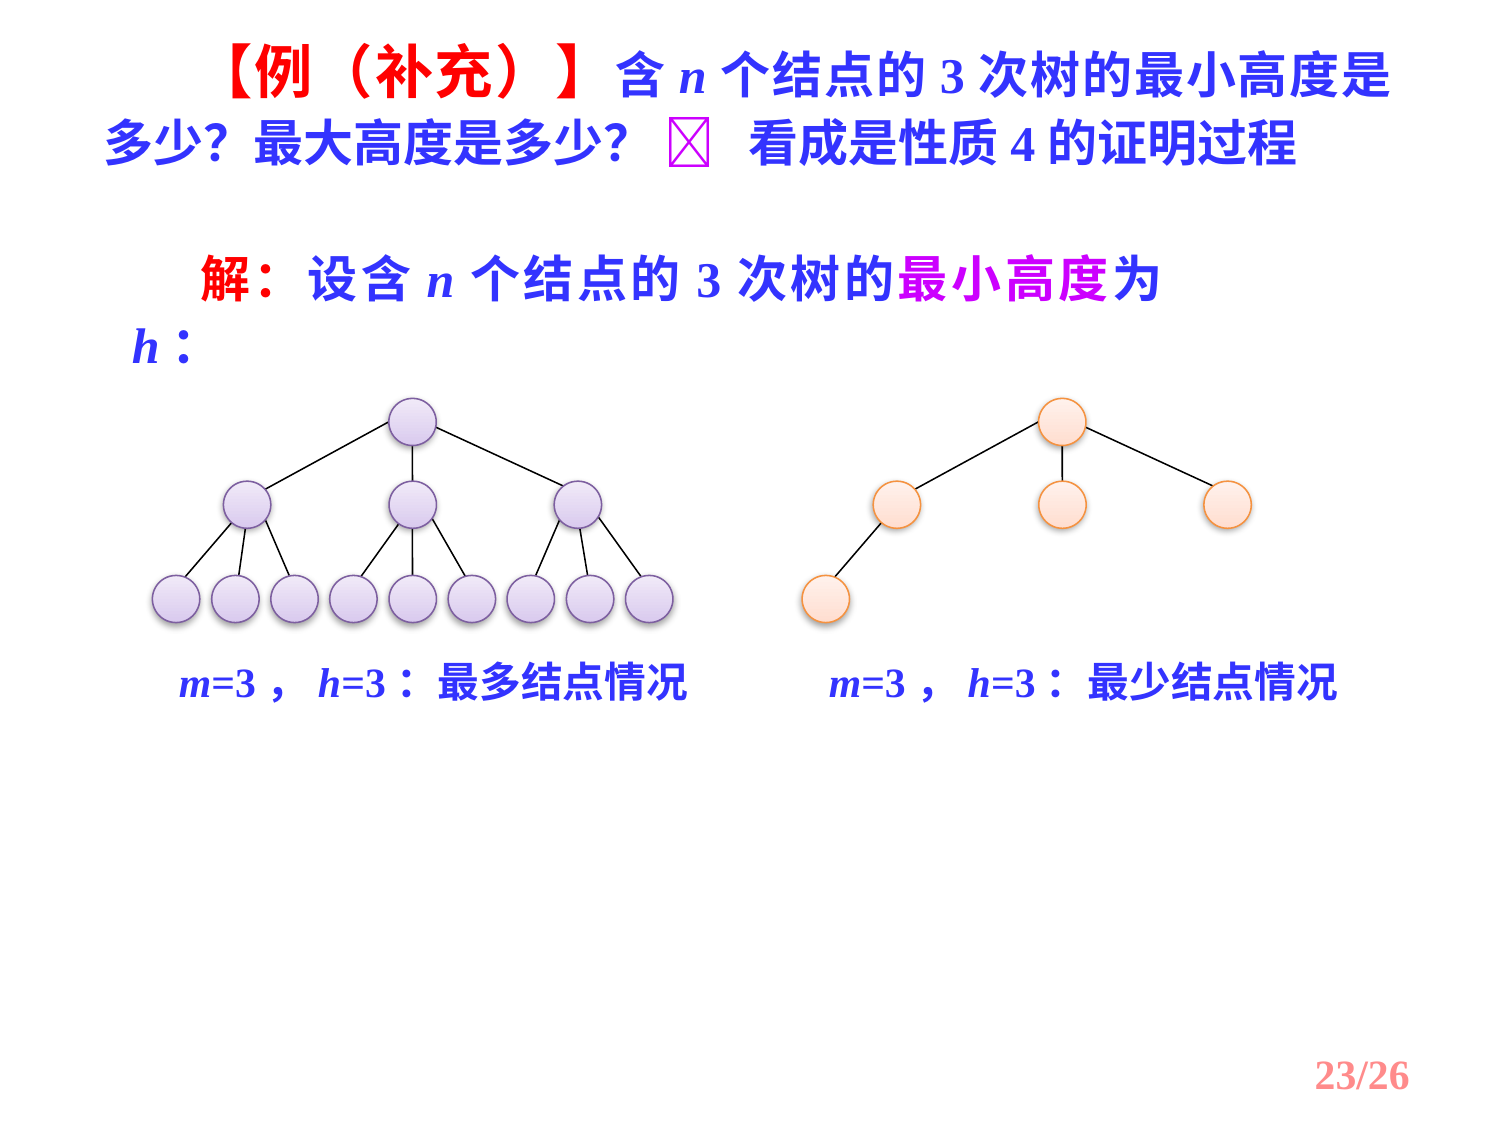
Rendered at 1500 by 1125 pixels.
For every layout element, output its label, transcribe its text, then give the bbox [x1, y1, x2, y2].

slide_number 23/26 [1074, 1042, 1425, 1103]
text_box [152, 398, 1370, 714]
text_box 【例（补充）】含n个结点的3次树的最小高度是多少？最大高度是多少？  看成是性质4的证明过程 [88, 30, 1407, 179]
text_box 解：设含n个结点的3次树的最小高度为h： [117, 234, 1189, 381]
